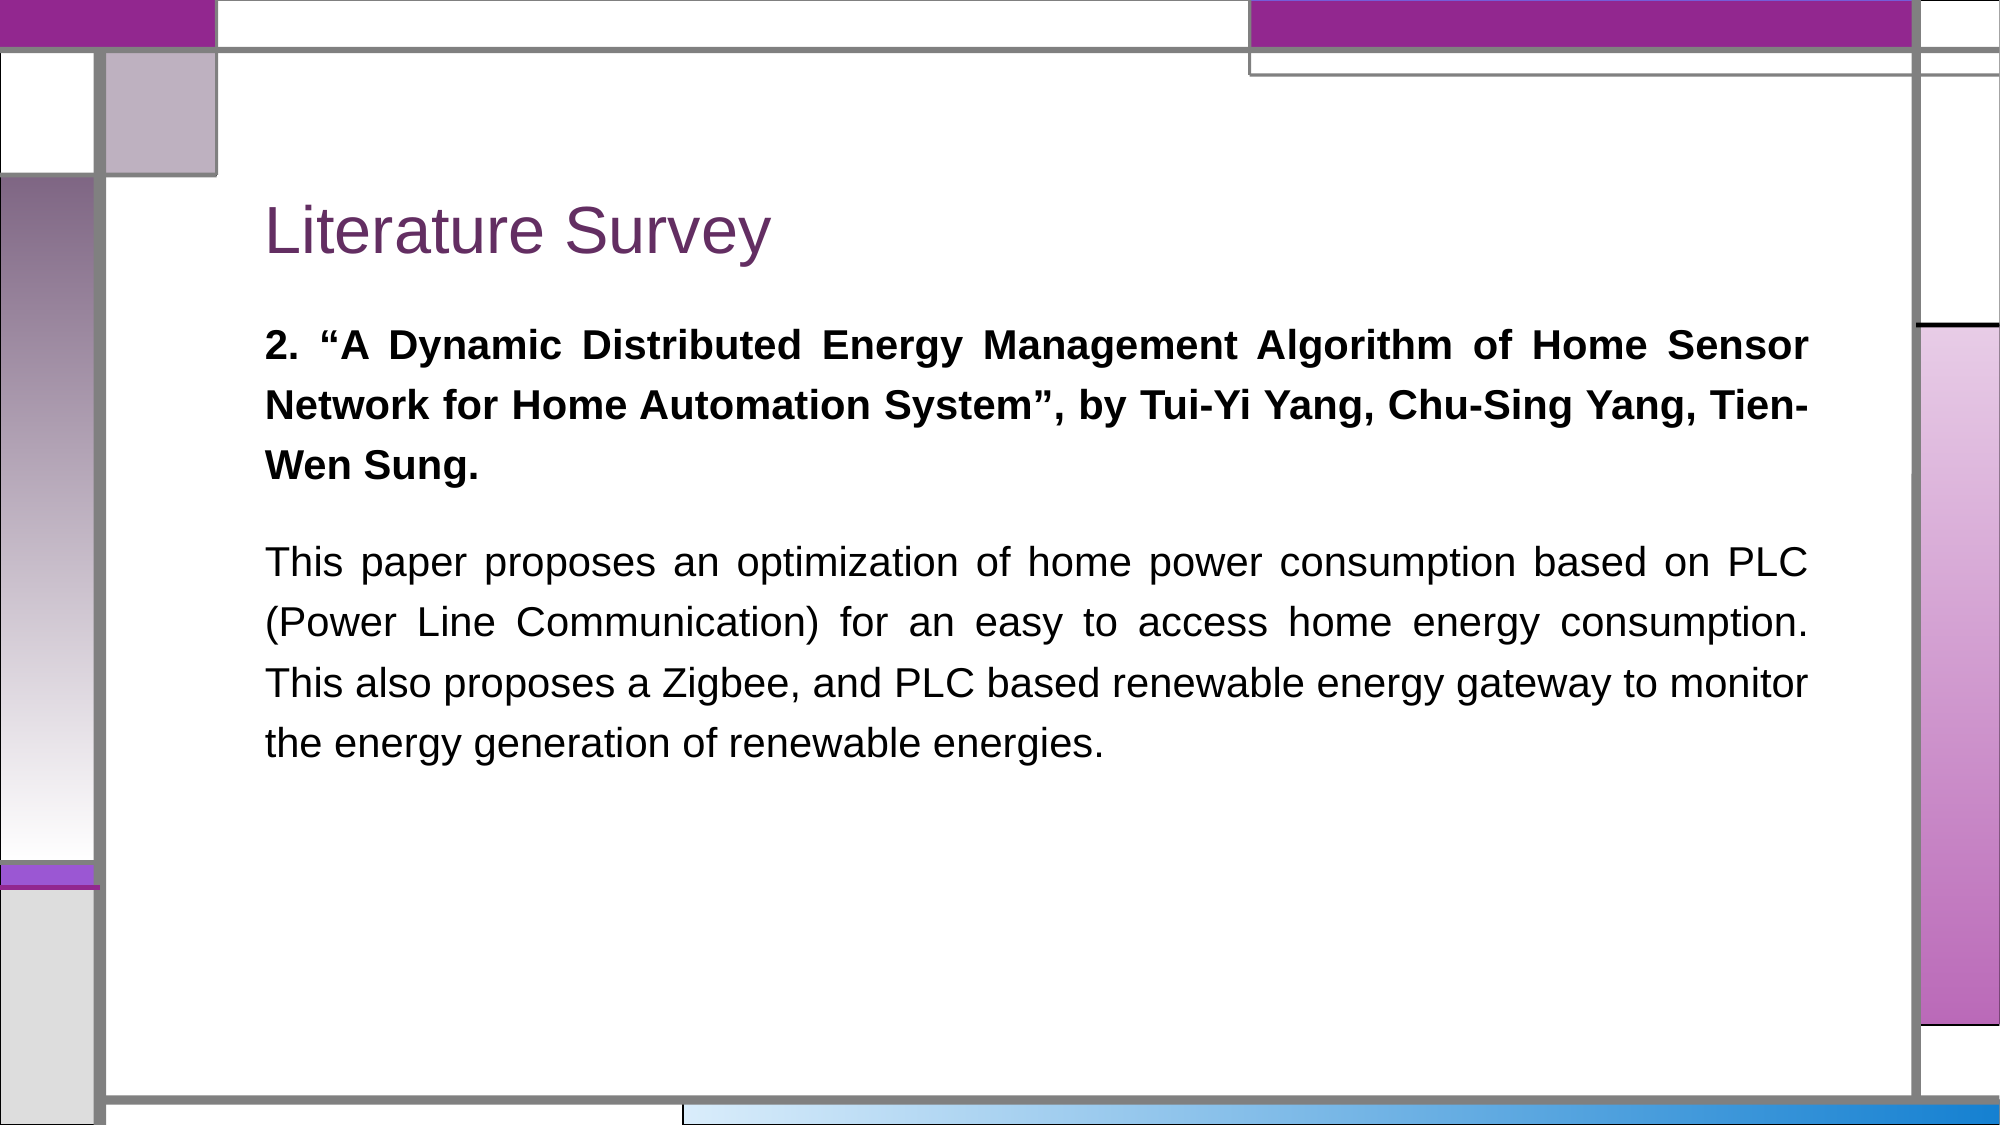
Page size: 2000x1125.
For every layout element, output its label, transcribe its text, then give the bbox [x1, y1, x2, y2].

list 2. “A Dynamic Distributed Energy Management Algorithm of Home Sensor Network for Home Automation System”, by Tui-Yi Yang, Chu-Sing Yang, Tien-Wen Sung. This paper proposes an optimization of home power consumption based on PLC (Power Line Communication) for an easy to access home energy consumption. This also proposes a Zigbee, and PLC based renewable energy gateway to monitor the energy generation of renewable energies. [249, 299, 1825, 988]
title Literature Survey [249, 87, 1825, 275]
